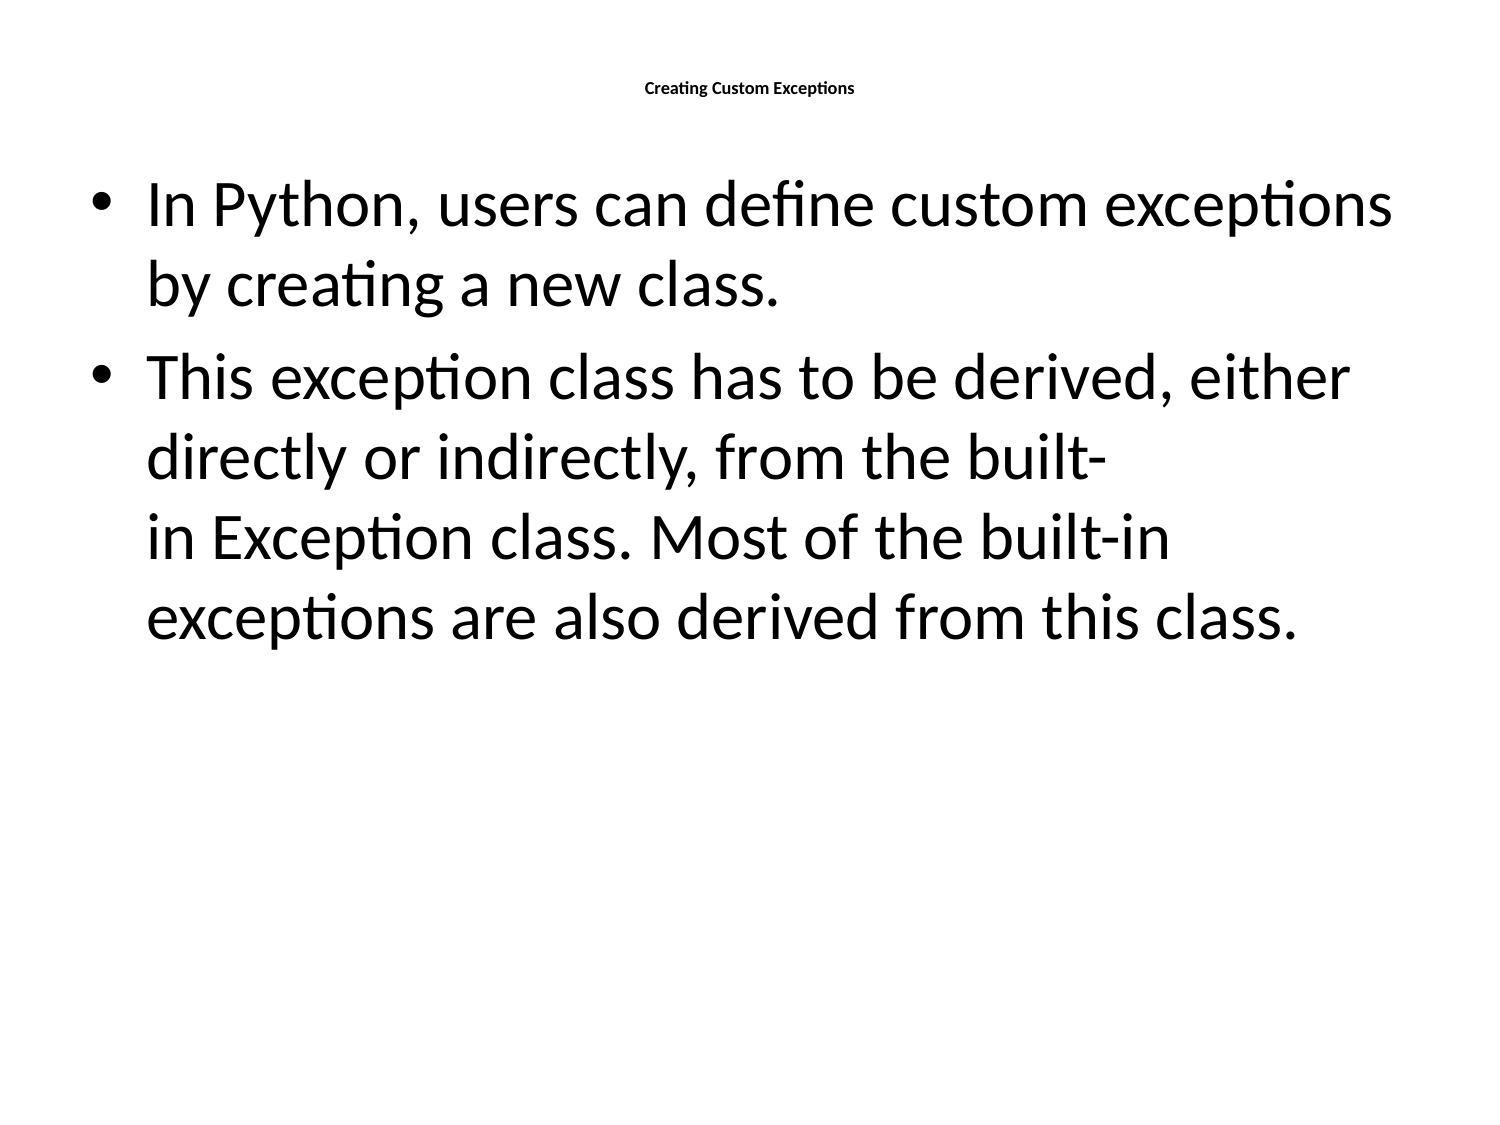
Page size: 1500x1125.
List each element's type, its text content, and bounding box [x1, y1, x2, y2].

title Creating Custom Exceptions [75, 45, 1425, 129]
list In Python, users can define custom exceptions by creating a new class. This exception class has to be derived, either directly or indirectly, from the built-in Exception class. Most of the built-in exceptions are also derived from this class. [75, 152, 1425, 1079]
